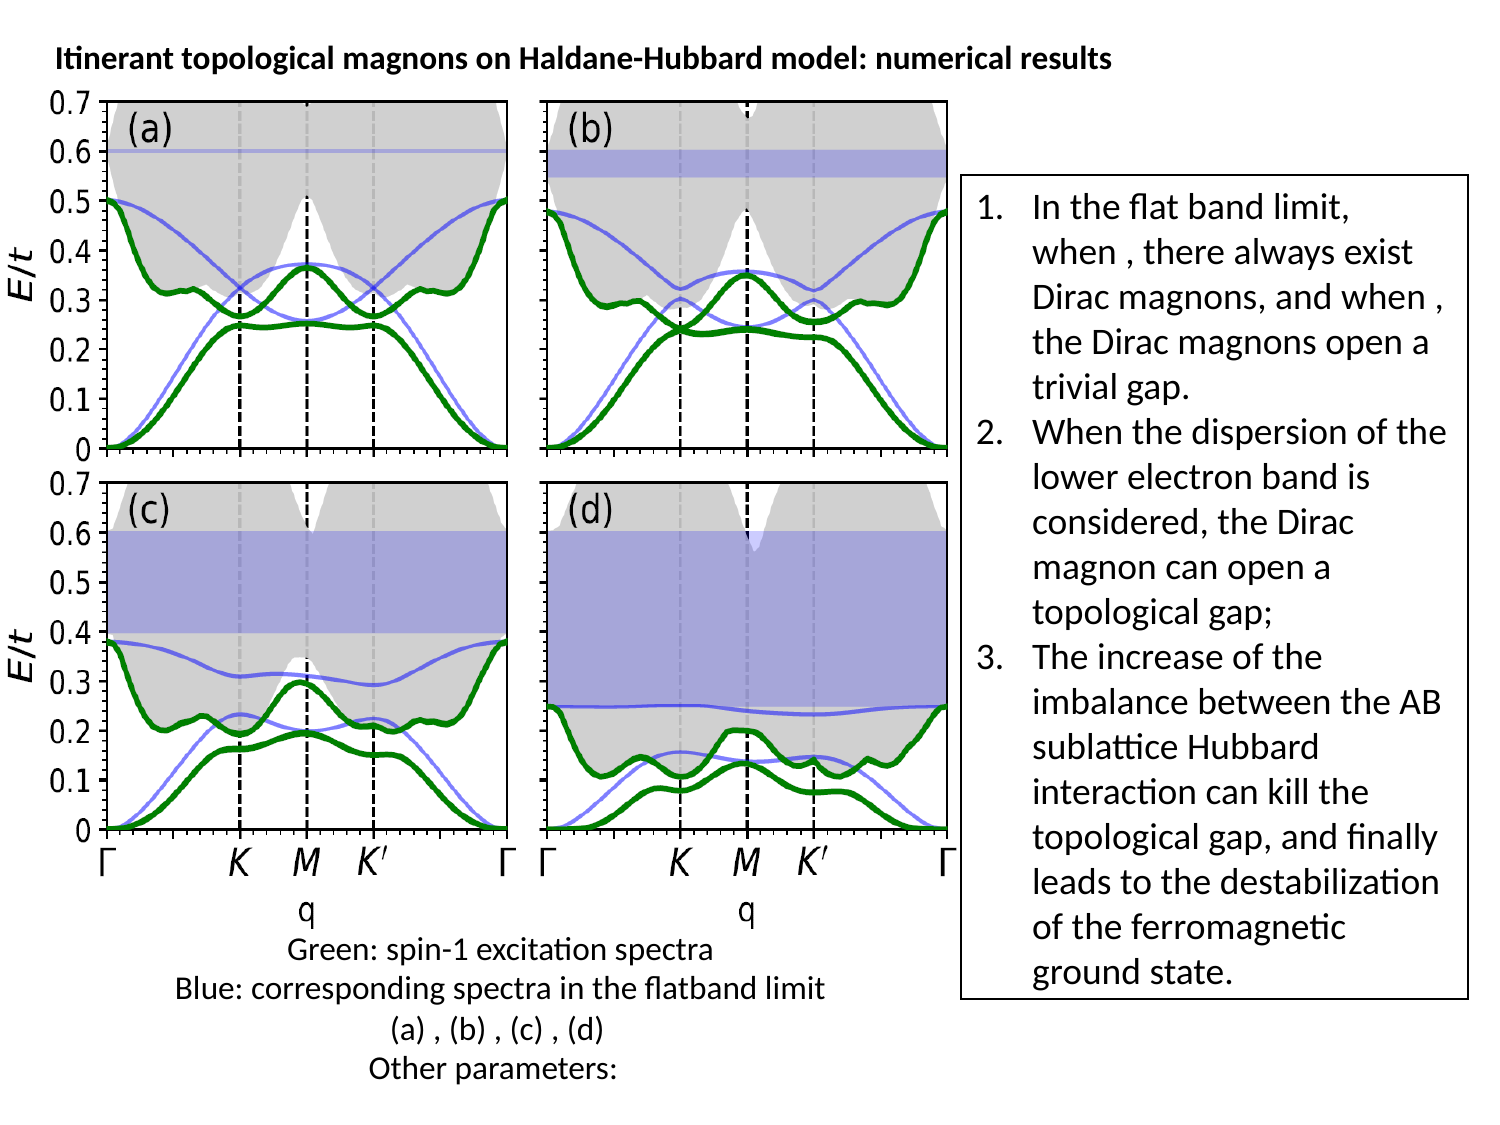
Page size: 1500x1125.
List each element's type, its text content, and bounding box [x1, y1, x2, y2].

text_box Itinerant topological magnons on Haldane-Hubbard model: numerical results [40, 28, 1420, 84]
picture [0, 88, 962, 932]
